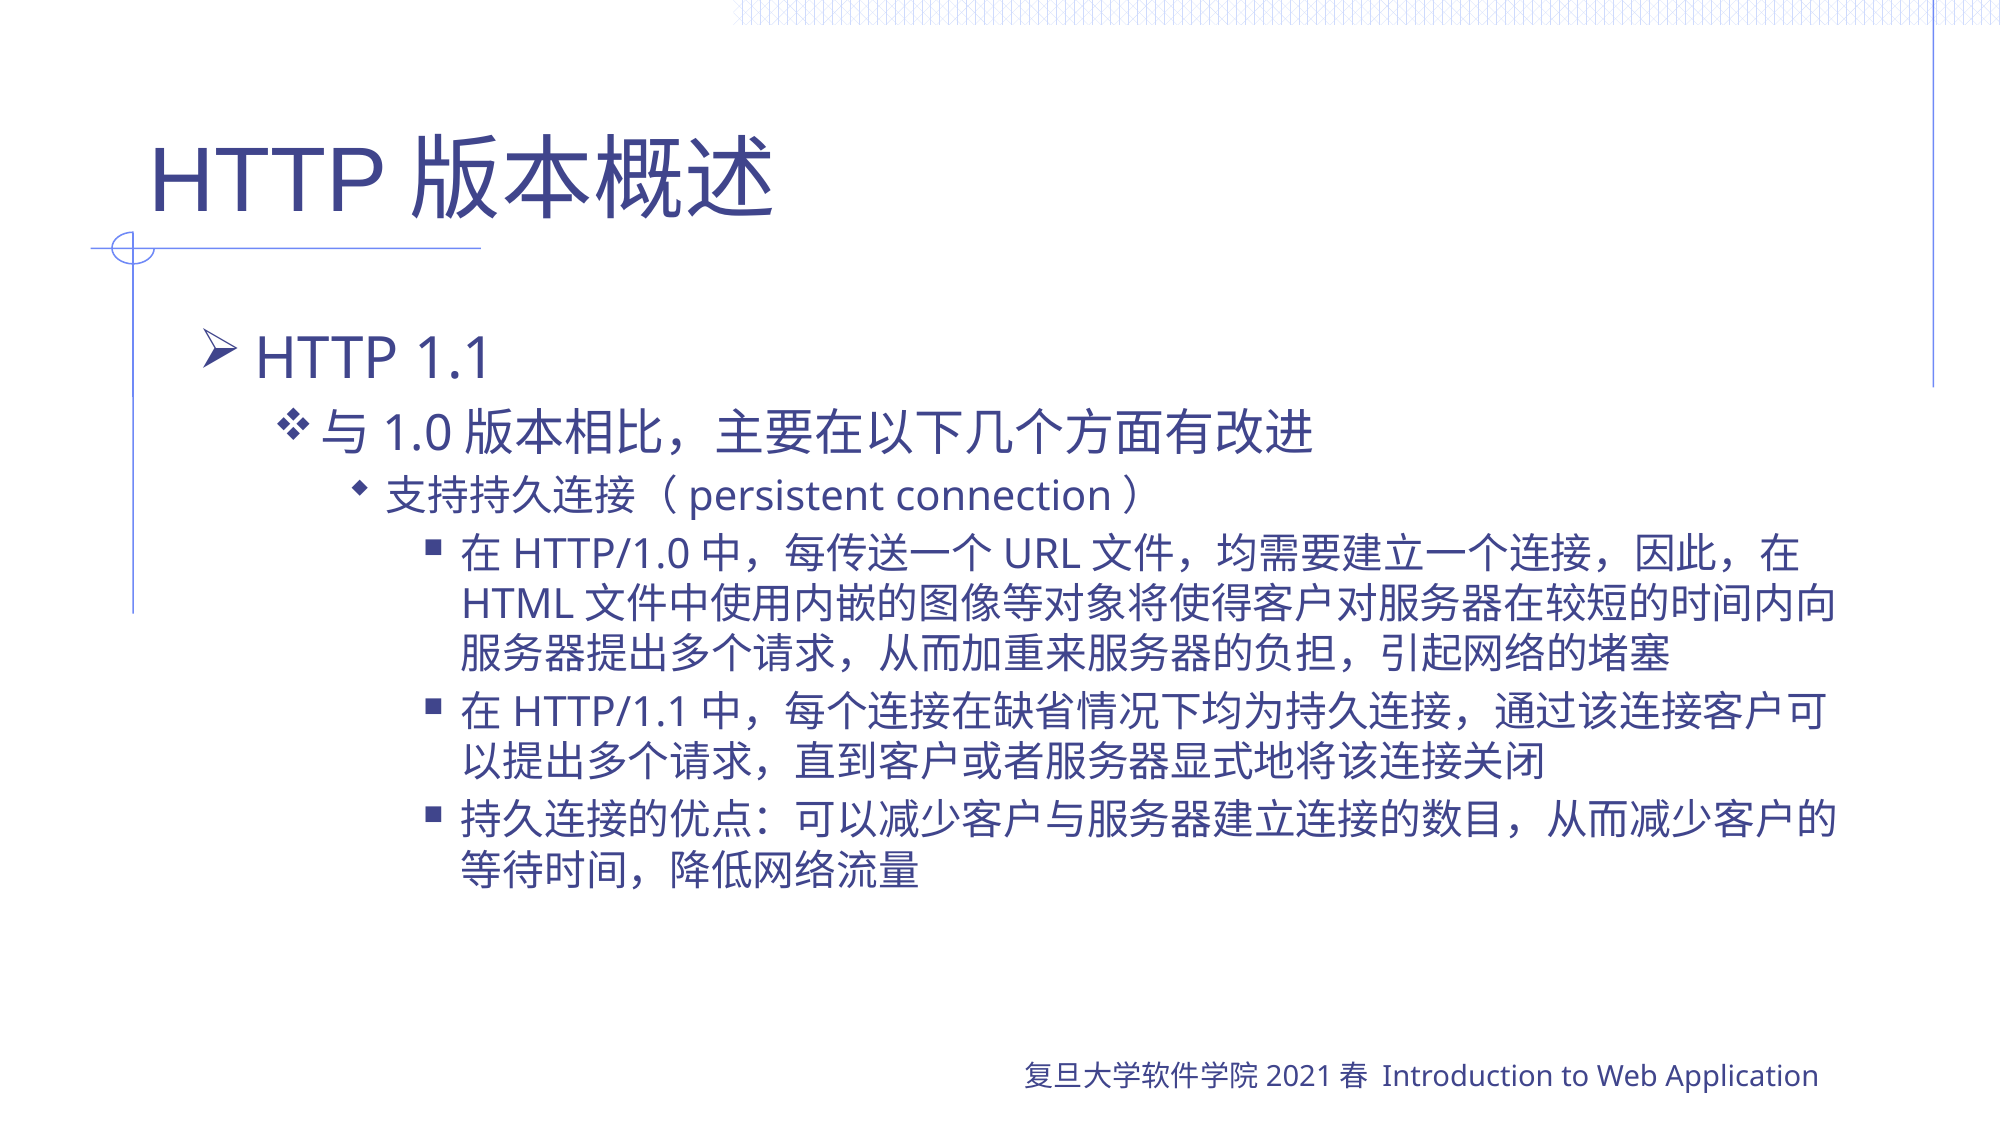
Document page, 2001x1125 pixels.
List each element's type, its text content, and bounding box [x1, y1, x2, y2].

title HTTP版本概述 [133, 50, 1834, 238]
list HTTP 1.1 与1.0版本相比，主要在以下几个方面有改进 支持持久连接（persistent connection） 在HTTP/1.0中，每传送一个URL文件，均需要建立一个连接，因此，在HTML文件中使用内嵌的图像等对象将使得客户对服务器在较短的时间内向服务器提出多个请求，从而加重来服务器的负担，引起网络的堵塞 在HTTP/1.1中，每个连接在缺省情况下均为持久连接，通过该连接客户可以提出多个请求，直到客户或者服务器显式地将该连接关闭 持久连接的优点：可以减少客户与服务器建立连接的数目，从而减少客户的等待时间，降低网络流量 [183, 312, 1884, 988]
